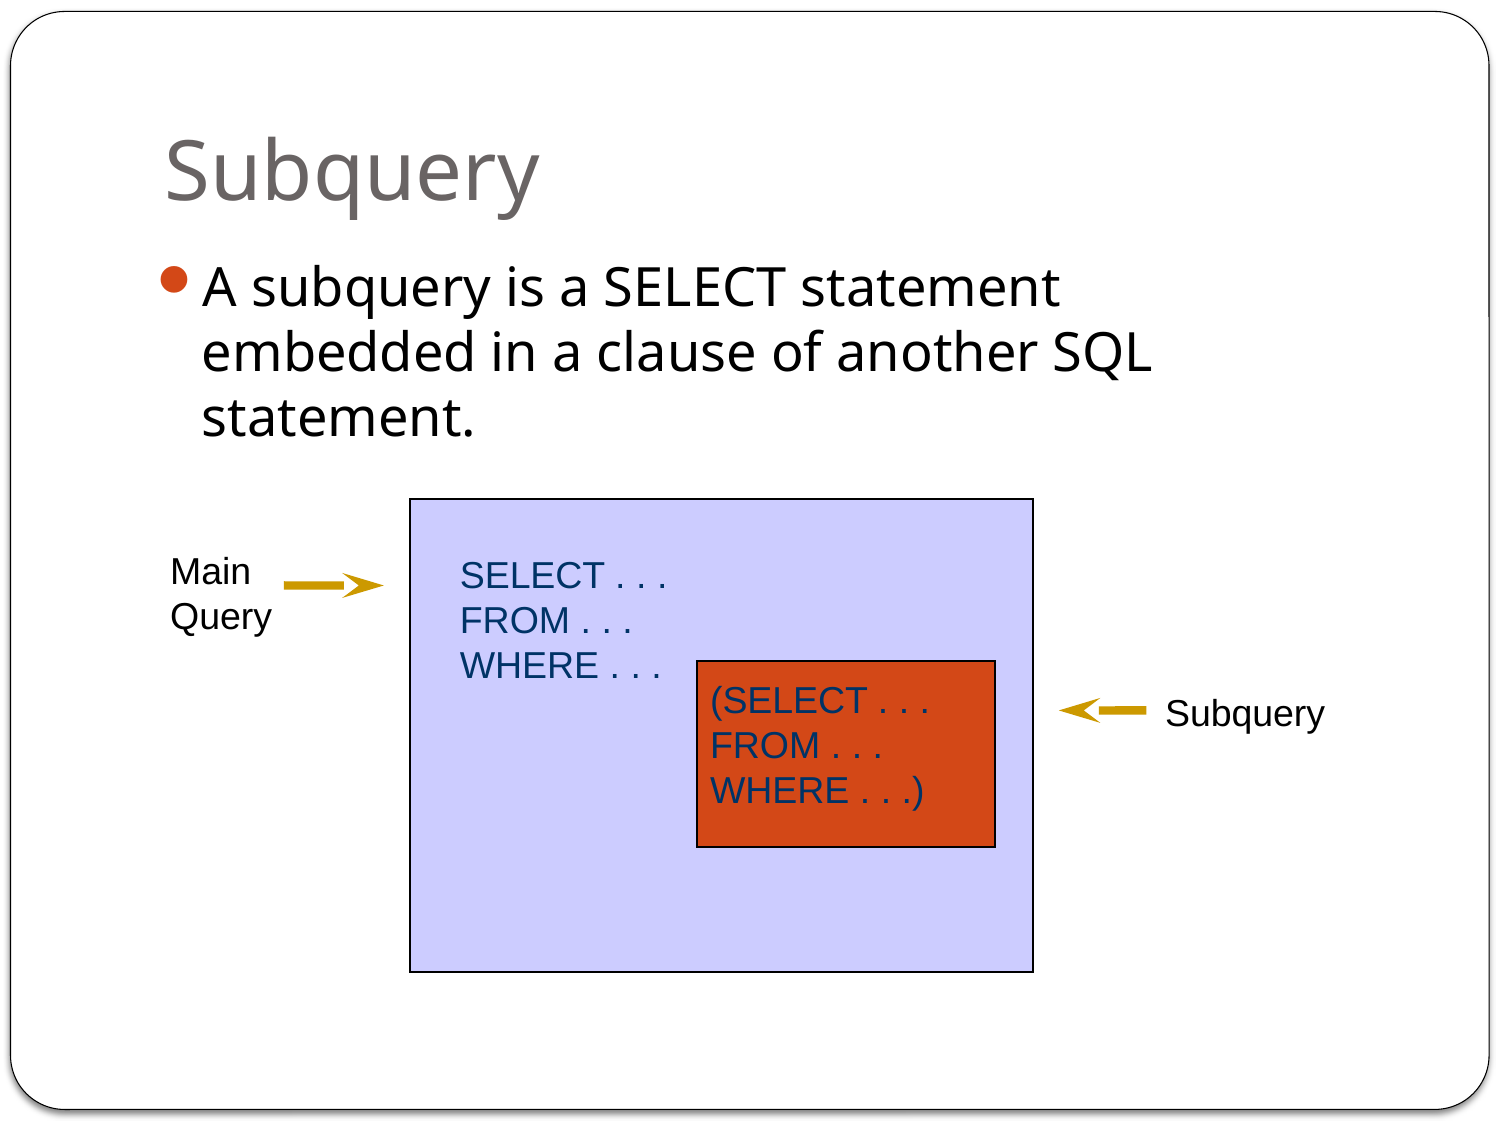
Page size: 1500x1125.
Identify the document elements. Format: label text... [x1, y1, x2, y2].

title Subquery [150, 45, 1425, 233]
list A subquery is a SELECT statement embedded in a clause of another SQL statement. [142, 245, 1355, 461]
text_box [151, 498, 1348, 973]
